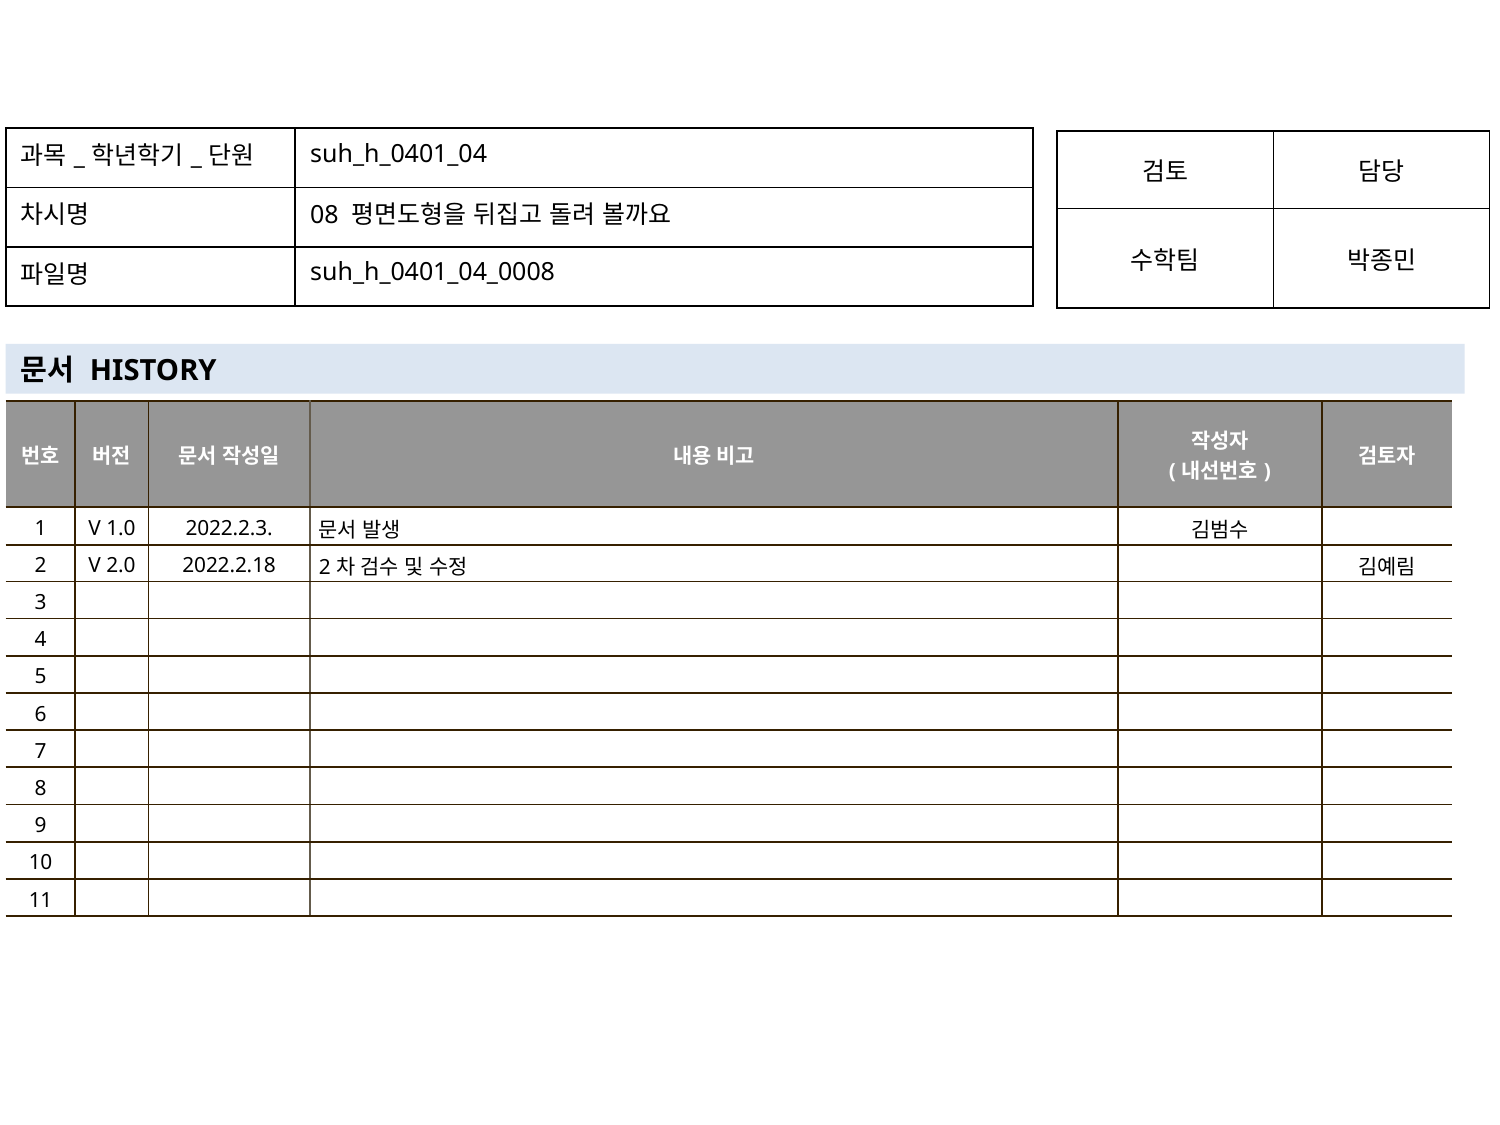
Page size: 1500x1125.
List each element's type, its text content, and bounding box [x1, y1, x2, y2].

table_cell [149, 657, 309, 692]
table_cell [311, 619, 1117, 655]
table_cell [311, 731, 1117, 766]
table_cell [149, 880, 309, 915]
table_cell [1119, 731, 1321, 766]
table_cell 2차 검수 및 수정 [311, 546, 1117, 581]
table_cell [1323, 694, 1452, 729]
table_cell V 1.0 [76, 508, 148, 544]
table_cell 수학팀 [1058, 209, 1273, 307]
table_cell [311, 694, 1117, 729]
table_header 작성자 (내선번호) [1119, 402, 1321, 506]
table_header 버전 [76, 402, 148, 506]
table_cell V 2.0 [76, 546, 148, 581]
table_cell 10 [6, 843, 74, 878]
table_cell [149, 805, 309, 841]
table_cell [1119, 619, 1321, 655]
table_cell [1119, 657, 1321, 692]
table_cell [311, 582, 1117, 618]
table_cell [311, 768, 1117, 804]
table_cell 9 [6, 805, 74, 841]
table_cell [149, 582, 309, 618]
table_header suh_h_0401_04 [296, 129, 1032, 187]
table_cell 8 [6, 768, 74, 804]
table_cell 6 [6, 694, 74, 729]
table_cell [1119, 880, 1321, 915]
table_cell 김예림 [1323, 546, 1452, 581]
table_cell [1323, 805, 1452, 841]
table_header 담당 [1274, 132, 1489, 208]
table_cell [1323, 657, 1452, 692]
table_cell [149, 694, 309, 729]
table_cell 문서 발생 [311, 508, 1117, 544]
table_cell [1323, 731, 1452, 766]
table_cell 11 [6, 880, 74, 915]
table_cell [1323, 582, 1452, 618]
table_cell 파일명 [7, 248, 294, 305]
table_header 문서 작성일 [149, 402, 309, 506]
table_cell [76, 880, 148, 915]
table_cell [149, 843, 309, 878]
table_cell [76, 768, 148, 804]
table_cell 7 [6, 731, 74, 766]
table_cell 08 평면도형을 뒤집고 돌려 볼까요 [296, 188, 1032, 246]
table_header 검토 [1058, 132, 1273, 208]
table_cell [76, 619, 148, 655]
table_cell 김범수 [1119, 508, 1321, 544]
table_cell [311, 880, 1117, 915]
table_header 내용 비고 [311, 402, 1117, 506]
table_header 검토자 [1323, 402, 1452, 506]
table_cell [1119, 546, 1321, 581]
table_cell [149, 731, 309, 766]
table_cell [76, 843, 148, 878]
table_cell [1119, 694, 1321, 729]
table_cell [1323, 508, 1452, 544]
table_cell 3 [6, 582, 74, 618]
table_cell [76, 731, 148, 766]
table_cell [76, 582, 148, 618]
table_cell [1119, 582, 1321, 618]
table_cell [1323, 880, 1452, 915]
table_cell 2 [6, 546, 74, 581]
table_header 과목_학년학기_단원 [7, 129, 294, 187]
table_cell 차시명 [7, 188, 294, 246]
table_cell 박종민 [1274, 209, 1489, 307]
table_cell [1119, 805, 1321, 841]
table_cell 4 [6, 619, 74, 655]
table_cell 2022.2.18 [149, 546, 309, 581]
table_cell suh_h_0401_04_0008 [296, 248, 1032, 305]
table_cell [1323, 619, 1452, 655]
table_cell [1323, 843, 1452, 878]
table_cell [149, 619, 309, 655]
table_cell [1323, 768, 1452, 804]
table_cell [76, 694, 148, 729]
table_cell 1 [6, 508, 74, 544]
table_cell [1119, 843, 1321, 878]
table_cell [311, 843, 1117, 878]
table_cell [311, 805, 1117, 841]
table_cell [76, 805, 148, 841]
table_cell [76, 657, 148, 692]
text_box 문서 HISTORY [5, 343, 1465, 394]
table_cell [149, 768, 309, 804]
table_header 번호 [6, 402, 74, 506]
table_cell 5 [6, 657, 74, 692]
table_cell [1119, 768, 1321, 804]
table_cell 2022.2.3. [149, 508, 309, 544]
table_cell [311, 657, 1117, 692]
